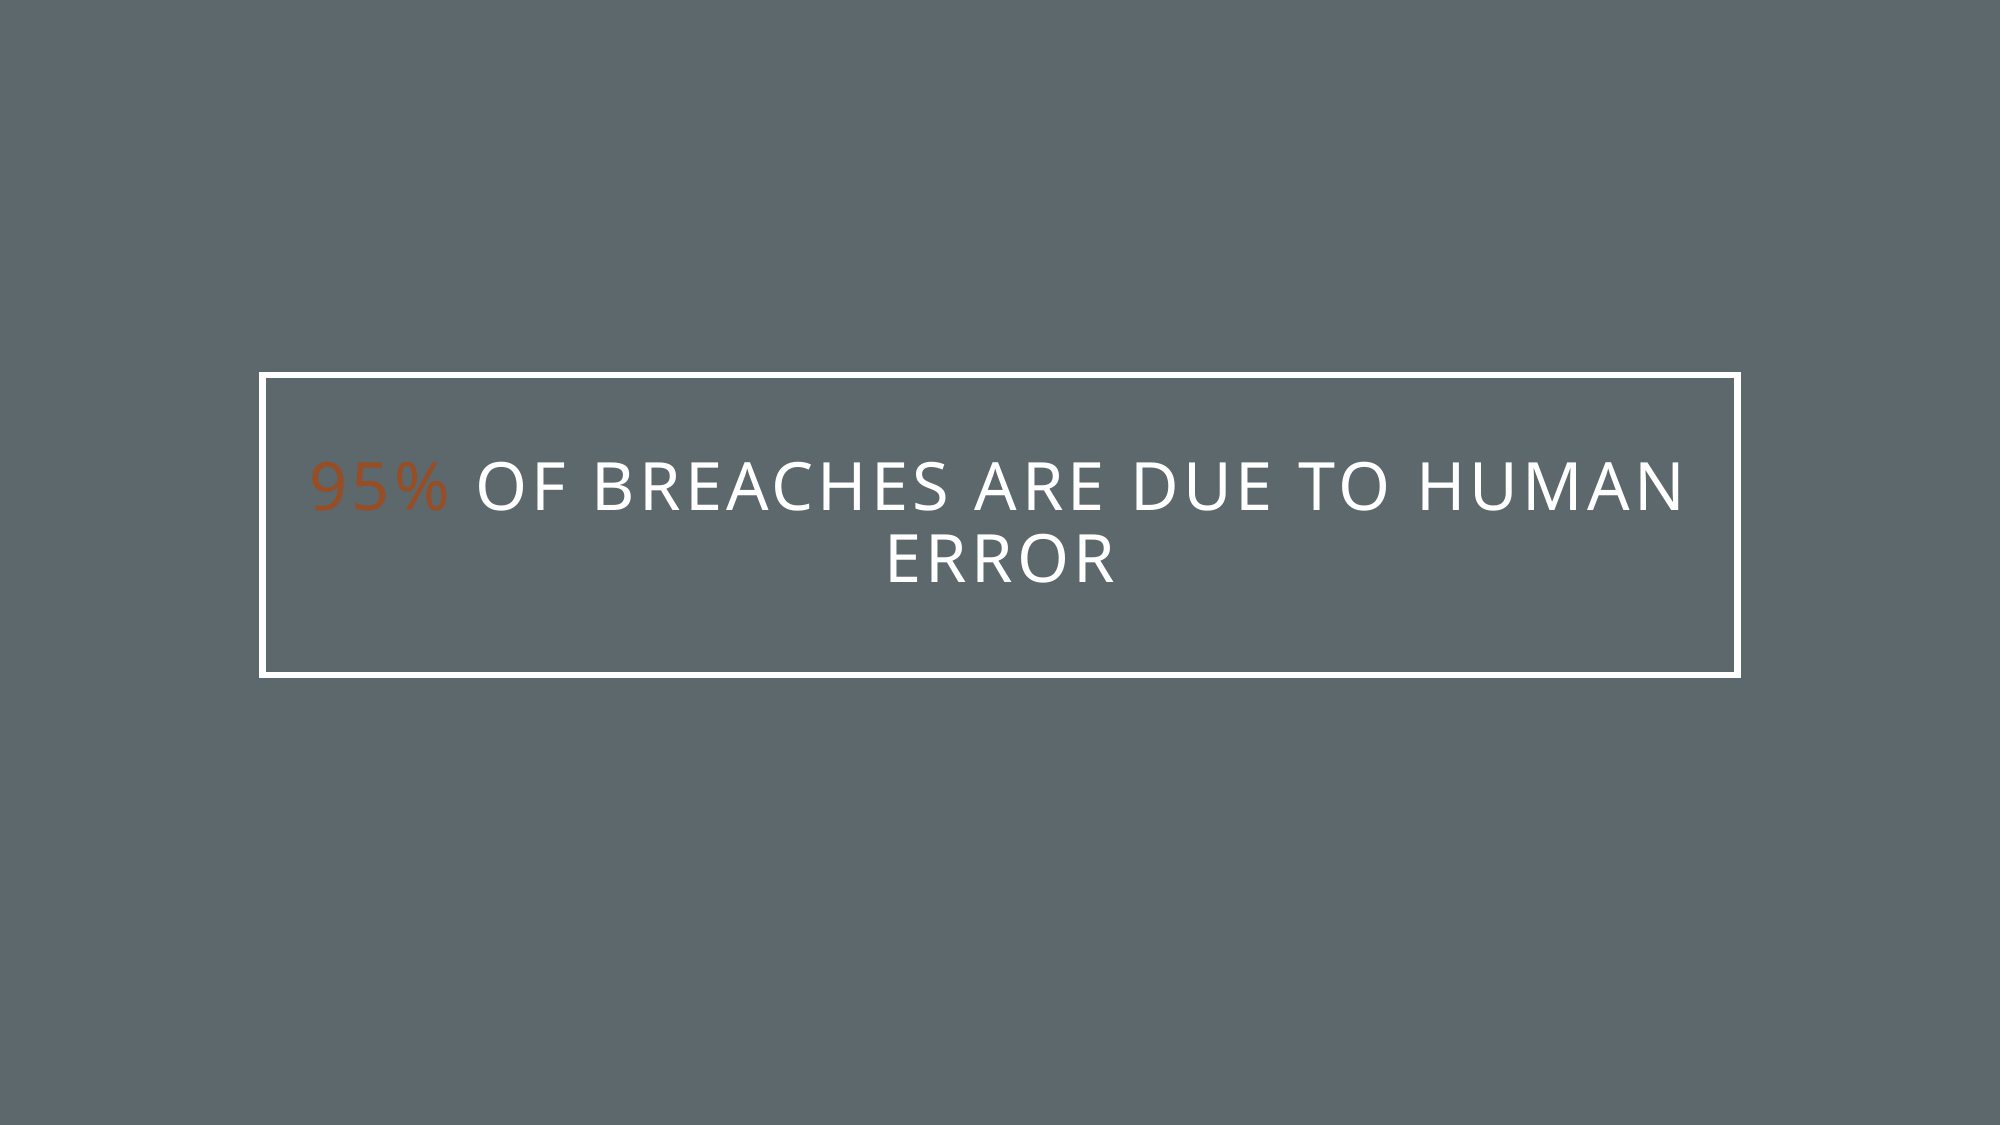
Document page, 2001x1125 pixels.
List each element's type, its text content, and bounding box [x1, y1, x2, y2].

title 95% of breaches are due to human error [259, 372, 1741, 678]
